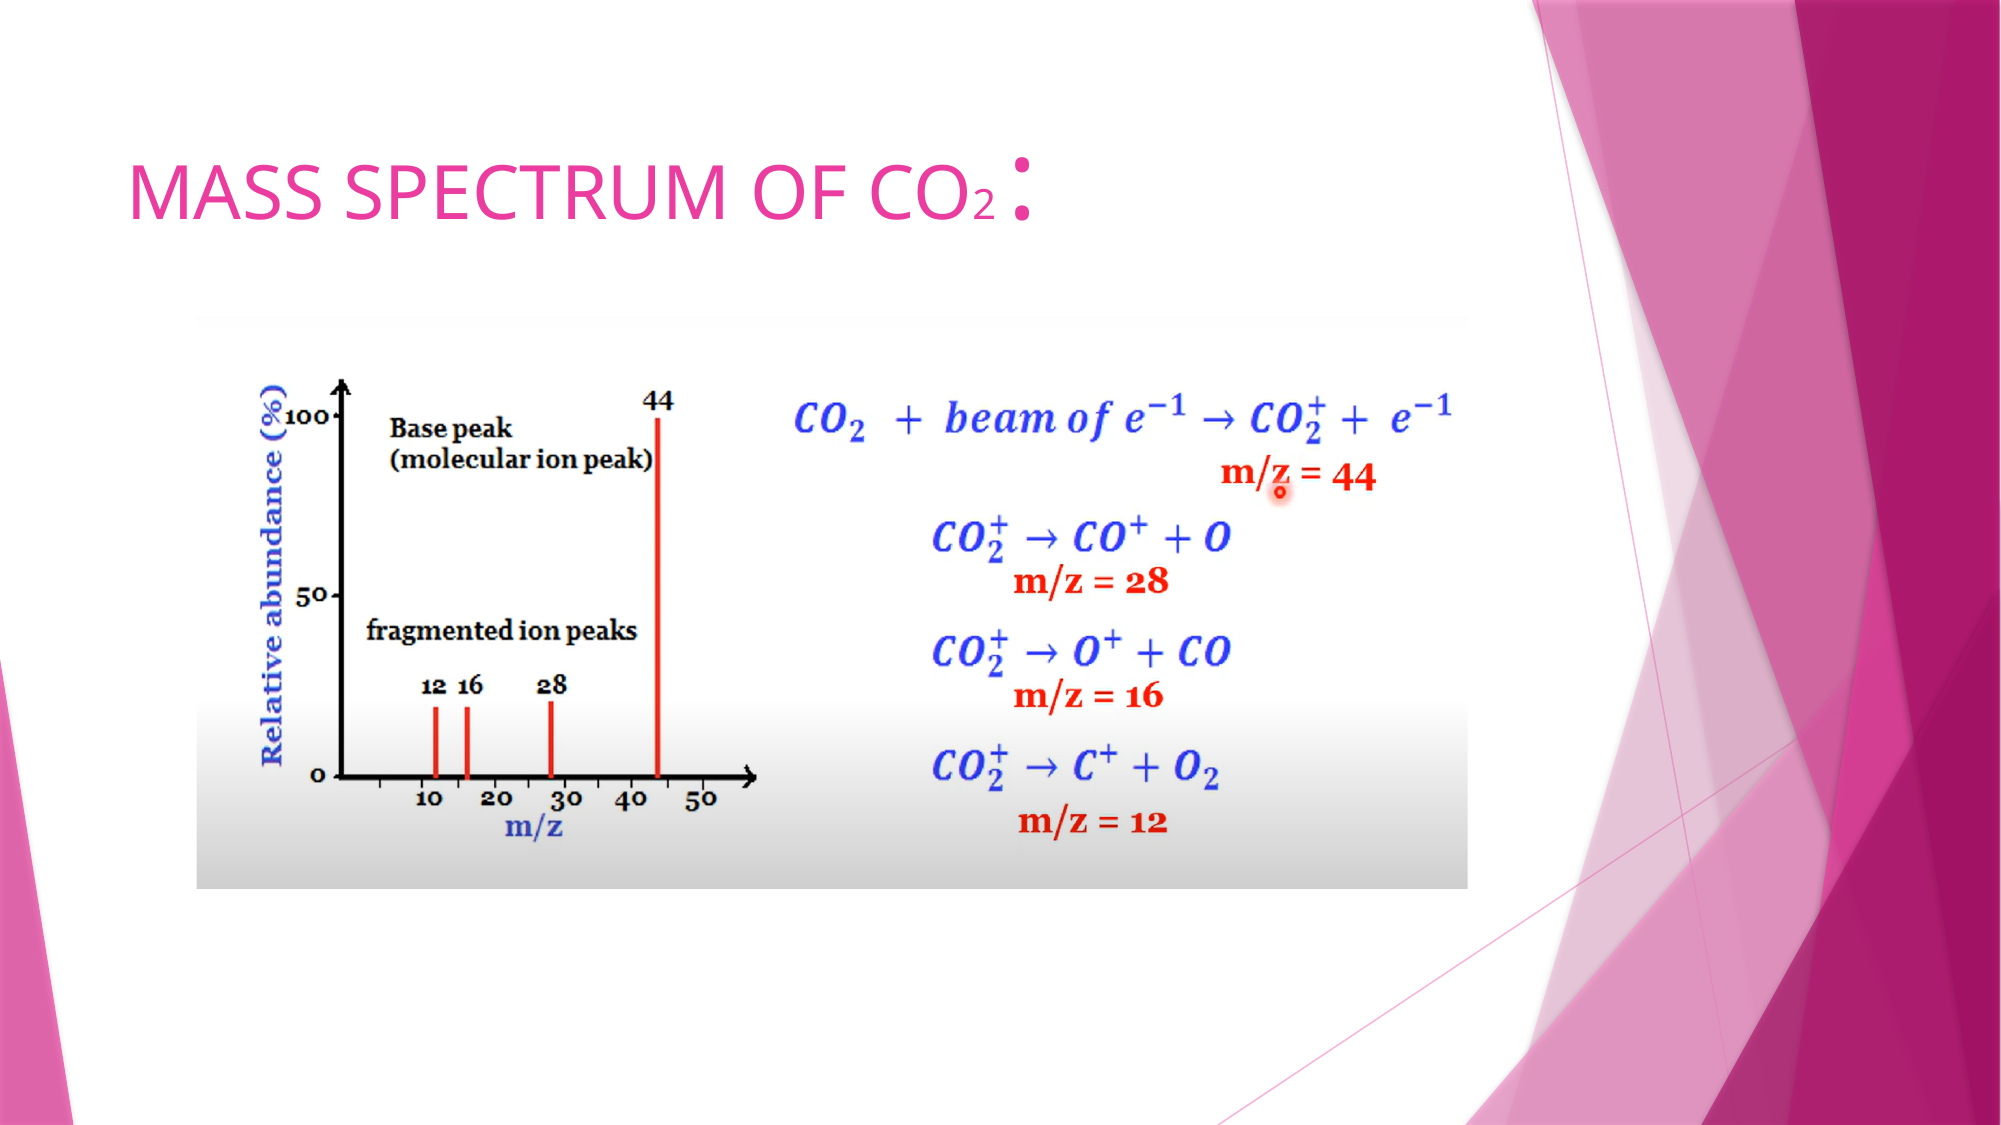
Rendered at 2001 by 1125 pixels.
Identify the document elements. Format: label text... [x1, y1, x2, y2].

title MASS SPECTRUM OF CO2 : [111, 99, 1522, 317]
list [196, 316, 1469, 890]
